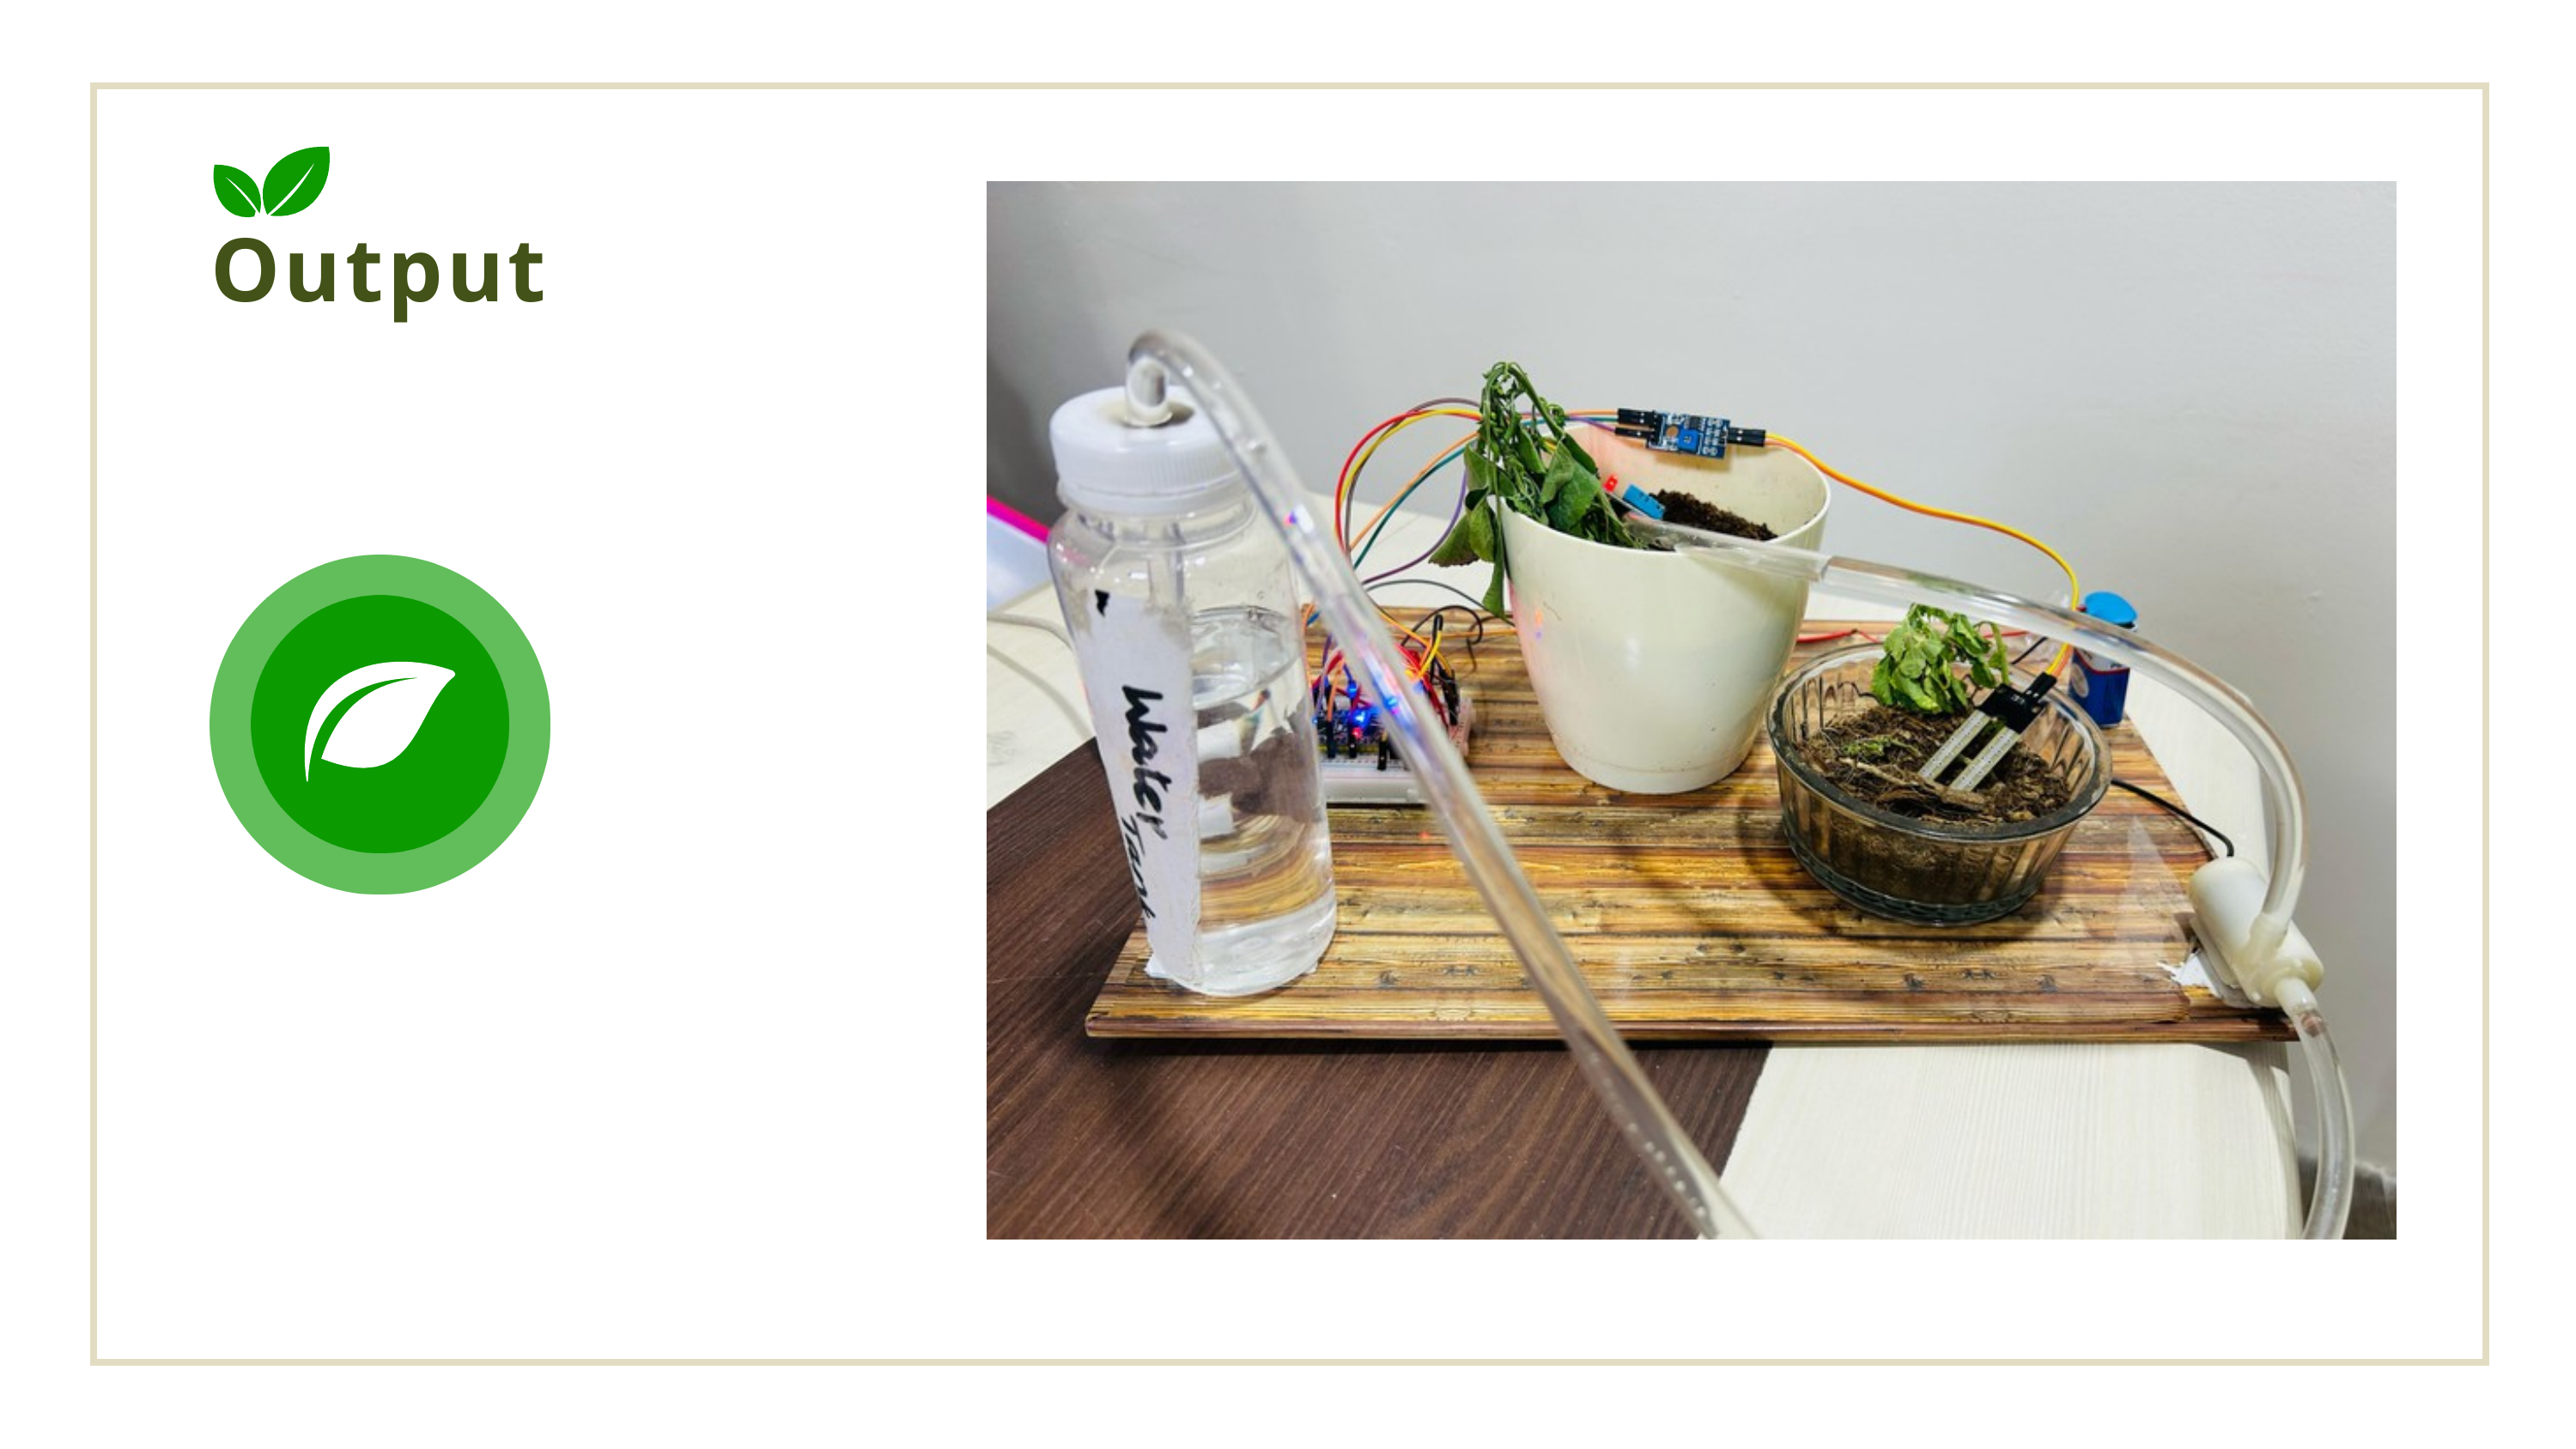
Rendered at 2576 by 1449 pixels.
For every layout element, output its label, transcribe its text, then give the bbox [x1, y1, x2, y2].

picture [987, 181, 2397, 1240]
title Output [208, 185, 732, 457]
picture [210, 555, 550, 894]
